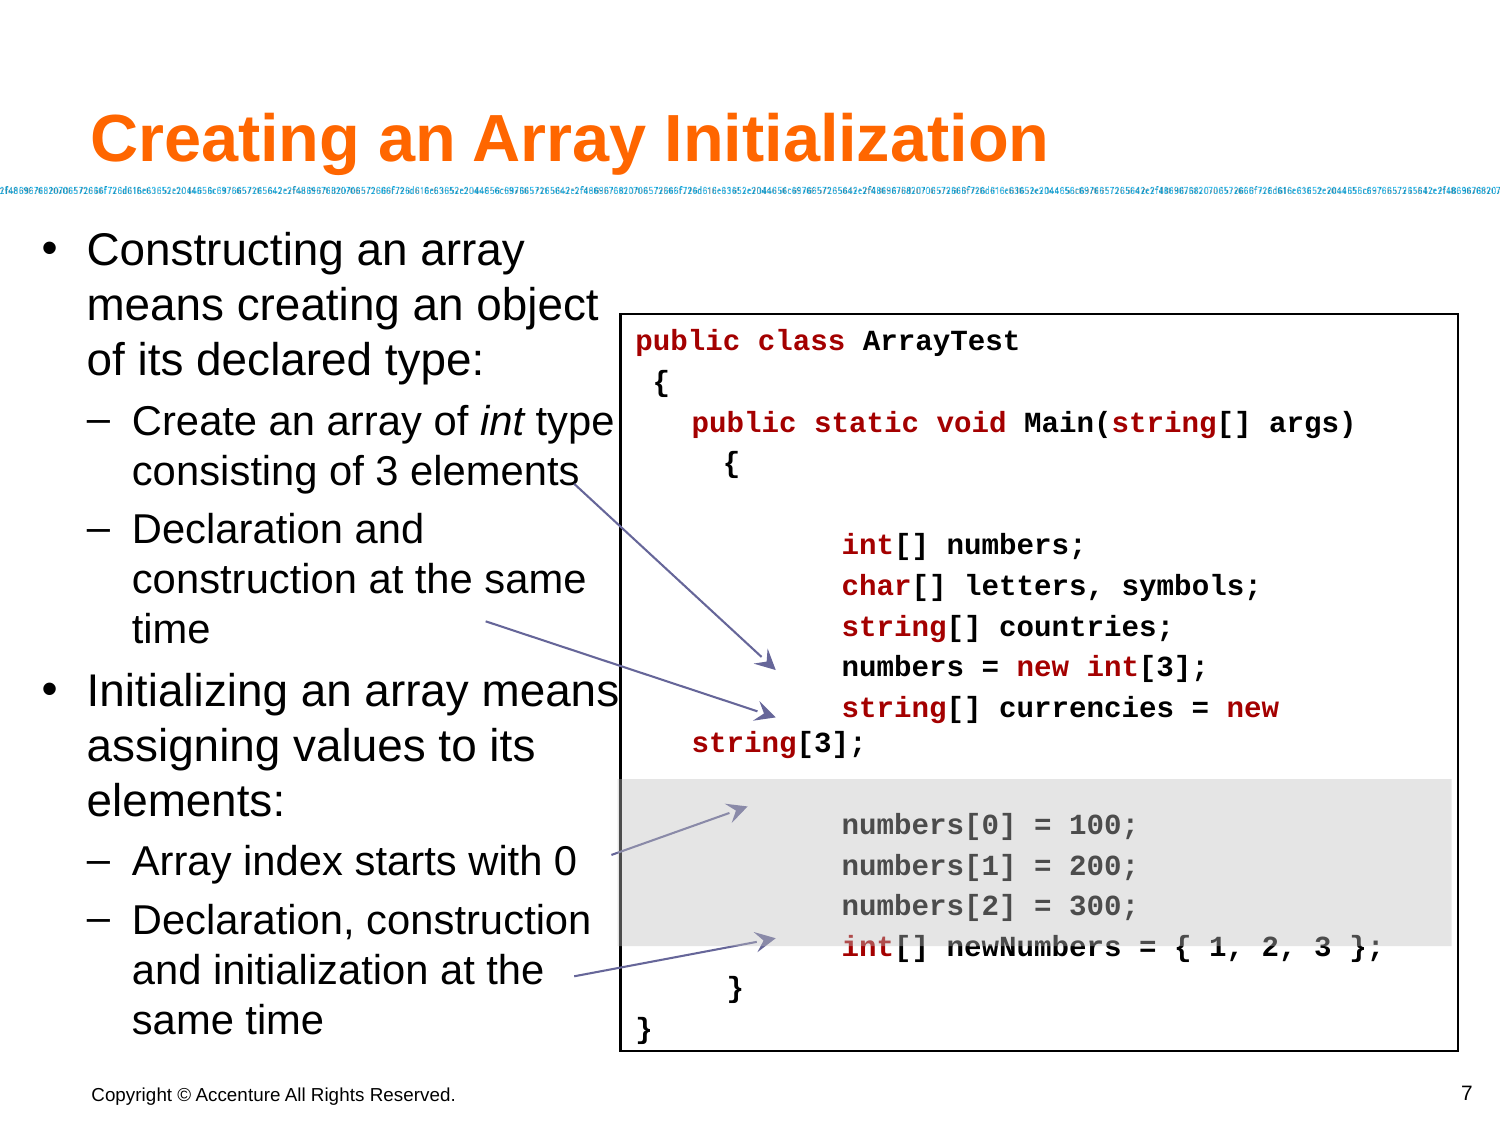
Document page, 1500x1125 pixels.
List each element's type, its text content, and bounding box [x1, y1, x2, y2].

list Constructing an array means creating an object of its declared type: Create an array of int type consisting of 3 elements Declaration and construction at the same time Initializing an array means assigning values to its elements: Array index starts with 0 Declaration, construction and initialization at the same time [26, 212, 645, 1088]
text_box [485, 621, 776, 718]
picture [0, 186, 1500, 194]
text_box [617, 779, 1452, 947]
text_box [573, 937, 776, 977]
title Creating an Array Initialization [75, 32, 1413, 183]
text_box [573, 483, 776, 671]
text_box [611, 806, 748, 856]
text_box ‹#› [1137, 1046, 1488, 1125]
text_box public class ArrayTest { public static void Main(string[] args) { int[] numbers; char[] letters, symbols; string[] countries; numbers = new int[3]; string[] currencies = new string[3]; numbers[0] = 100; numbers[1] = 200; numbers[2] = 300; int[] newNumbers = { 1, 2, 3 }; } } [620, 313, 1458, 1052]
